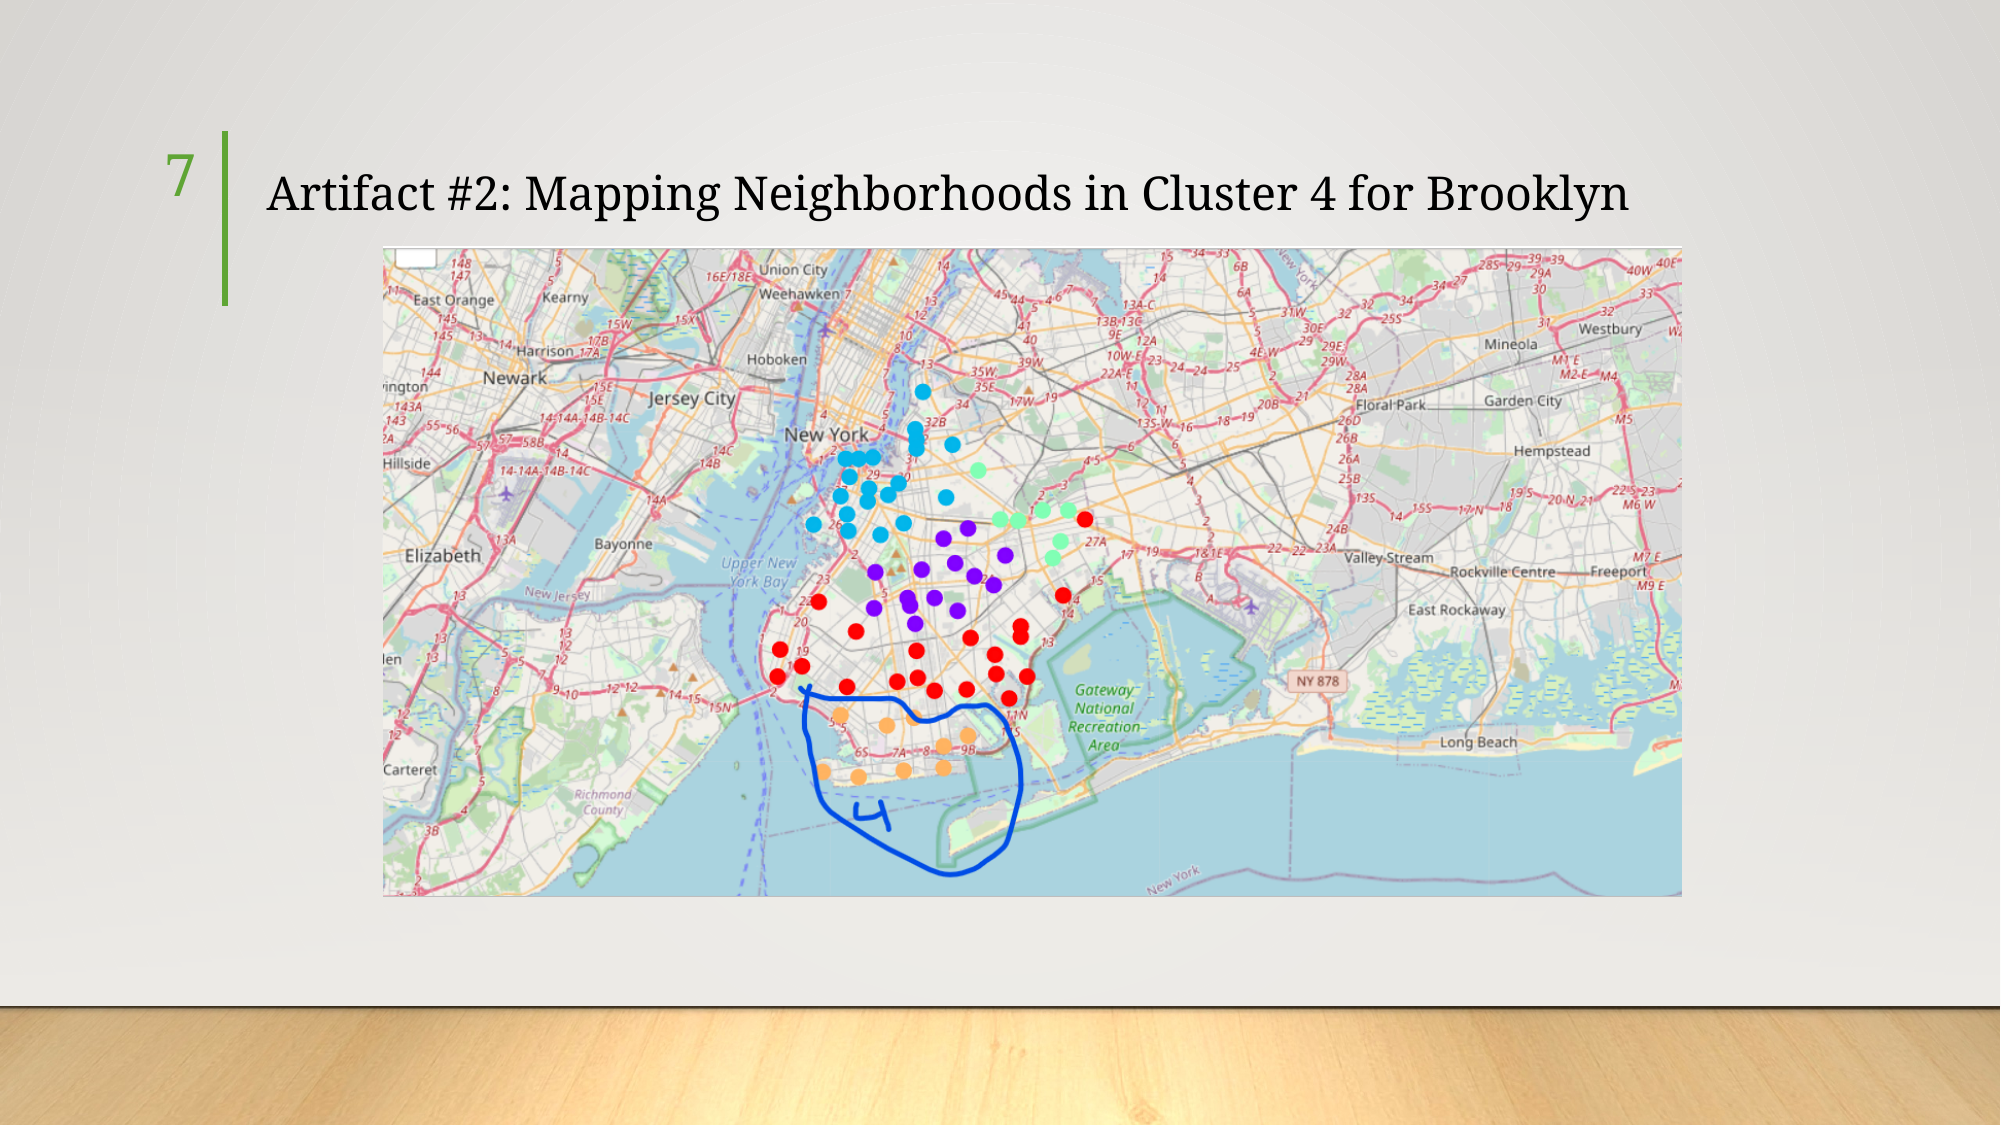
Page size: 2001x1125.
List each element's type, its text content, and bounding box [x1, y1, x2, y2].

picture [0, 1006, 2000, 1125]
title Artifact #2: Mapping Neighborhoods in Cluster 4 for Brooklyn [251, 131, 1814, 229]
slide_number 7 [78, 131, 212, 214]
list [383, 246, 1682, 897]
